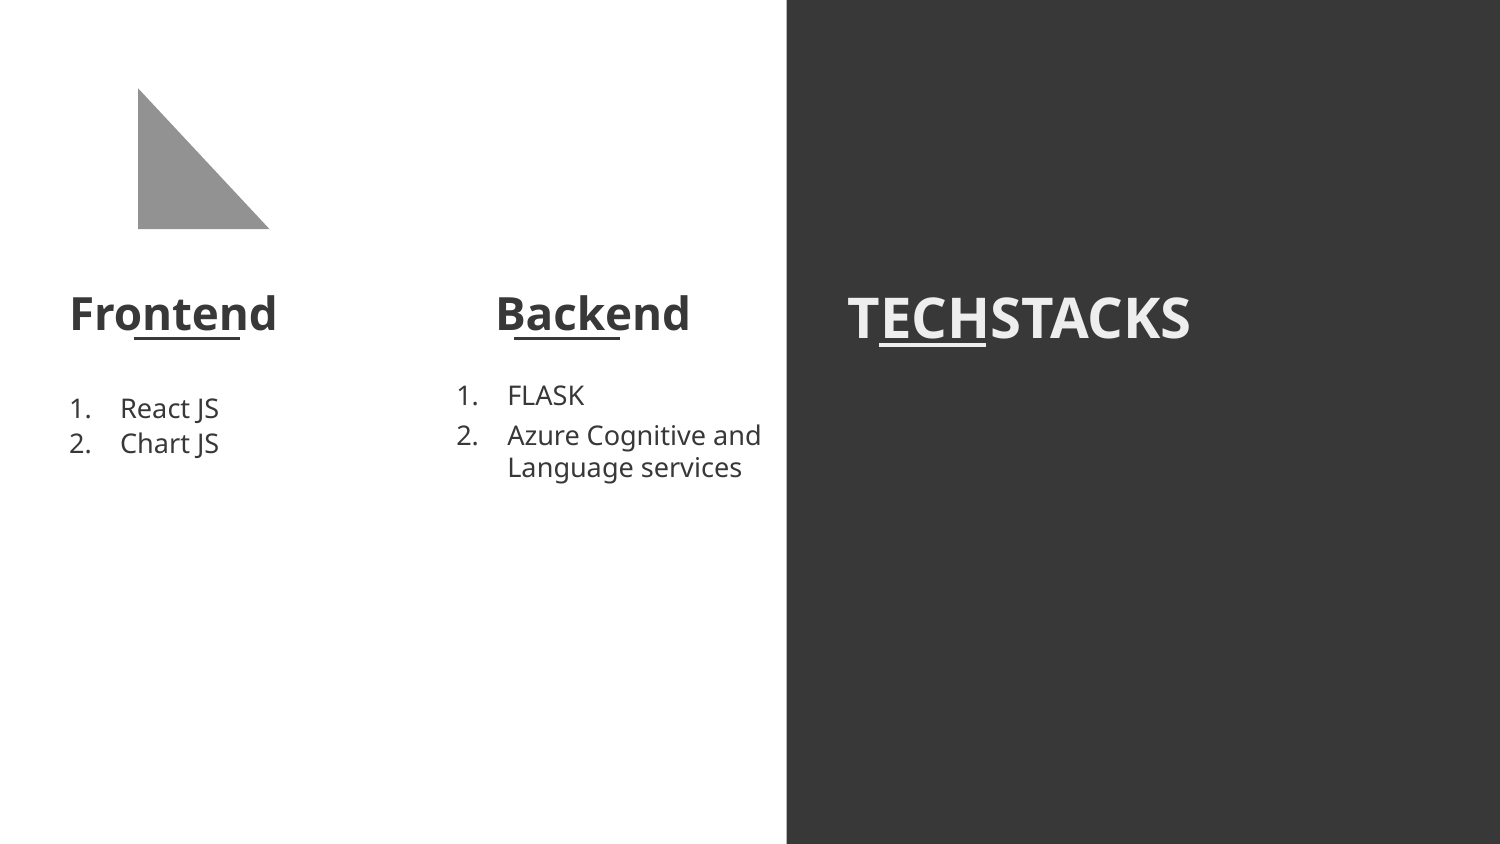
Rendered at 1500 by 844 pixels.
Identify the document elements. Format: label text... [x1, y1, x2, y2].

subtitle FLASK Azure Cognitive and Language services [417, 363, 790, 526]
title TECHSTACKS [832, 249, 1466, 337]
subtitle React JS Chart JS [30, 376, 309, 513]
title Frontend [54, 261, 383, 331]
title Backend [480, 261, 802, 313]
